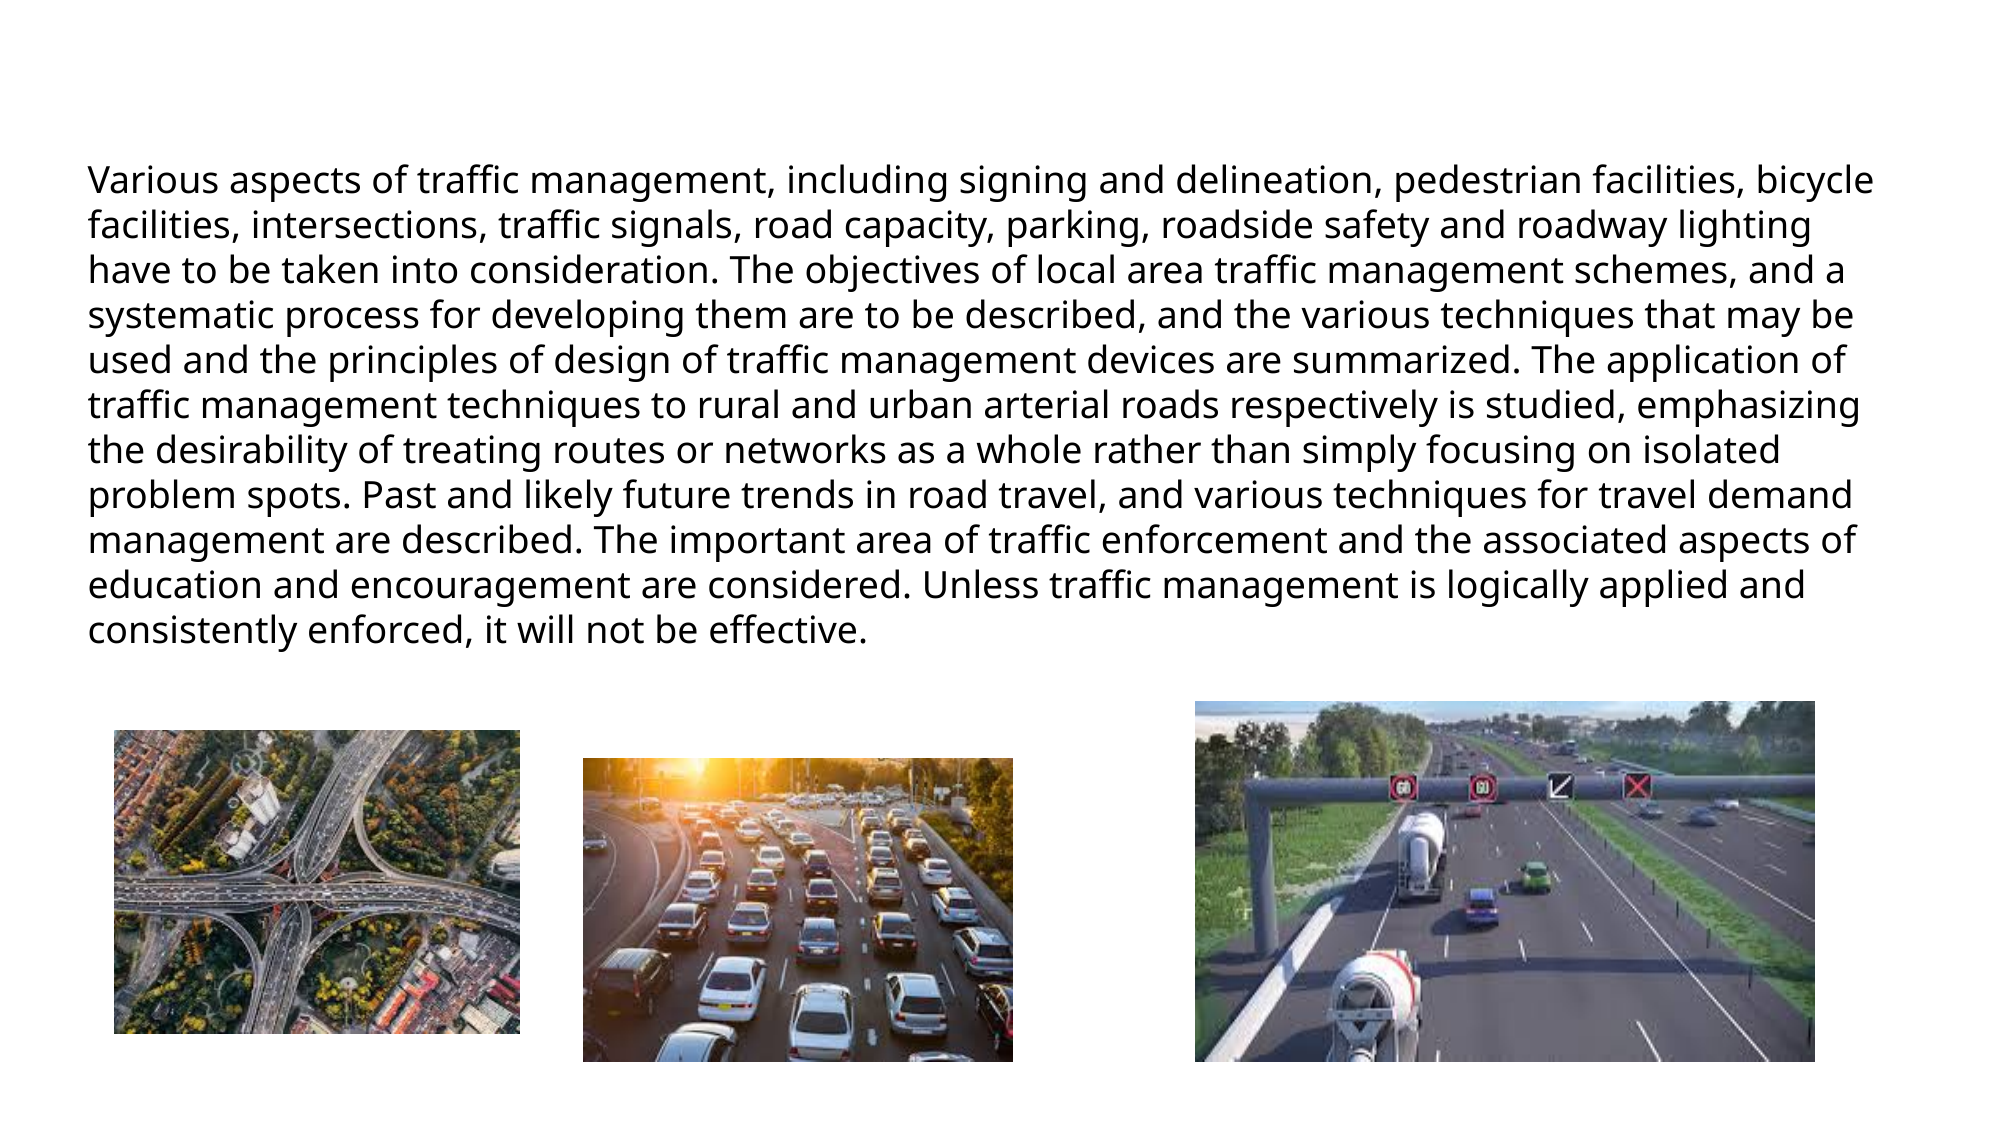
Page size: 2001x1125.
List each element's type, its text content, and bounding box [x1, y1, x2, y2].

picture [1195, 701, 1815, 1063]
text_box Various aspects of traffic management, including signing and delineation, pedestrian facilities, bicycle facilities, intersections, traffic signals, road capacity, parking, roadside safety and roadway lighting have to be taken into consideration. The objectives of local area traffic management schemes, and a systematic process for developing them are to be described, and the various techniques that may be used and the principles of design of traffic management devices are summarized. The application of traffic management techniques to rural and urban arterial roads respectively is studied, emphasizing the desirability of treating routes or networks as a whole rather than simply focusing on isolated problem spots. Past and likely future trends in road travel, and various techniques for travel demand management are described. The important area of traffic enforcement and the associated aspects of education and encouragement are considered. Unless traffic management is logically applied and consistently enforced, it will not be effective. [72, 148, 1917, 659]
picture [114, 730, 520, 1034]
picture [583, 758, 1013, 1063]
